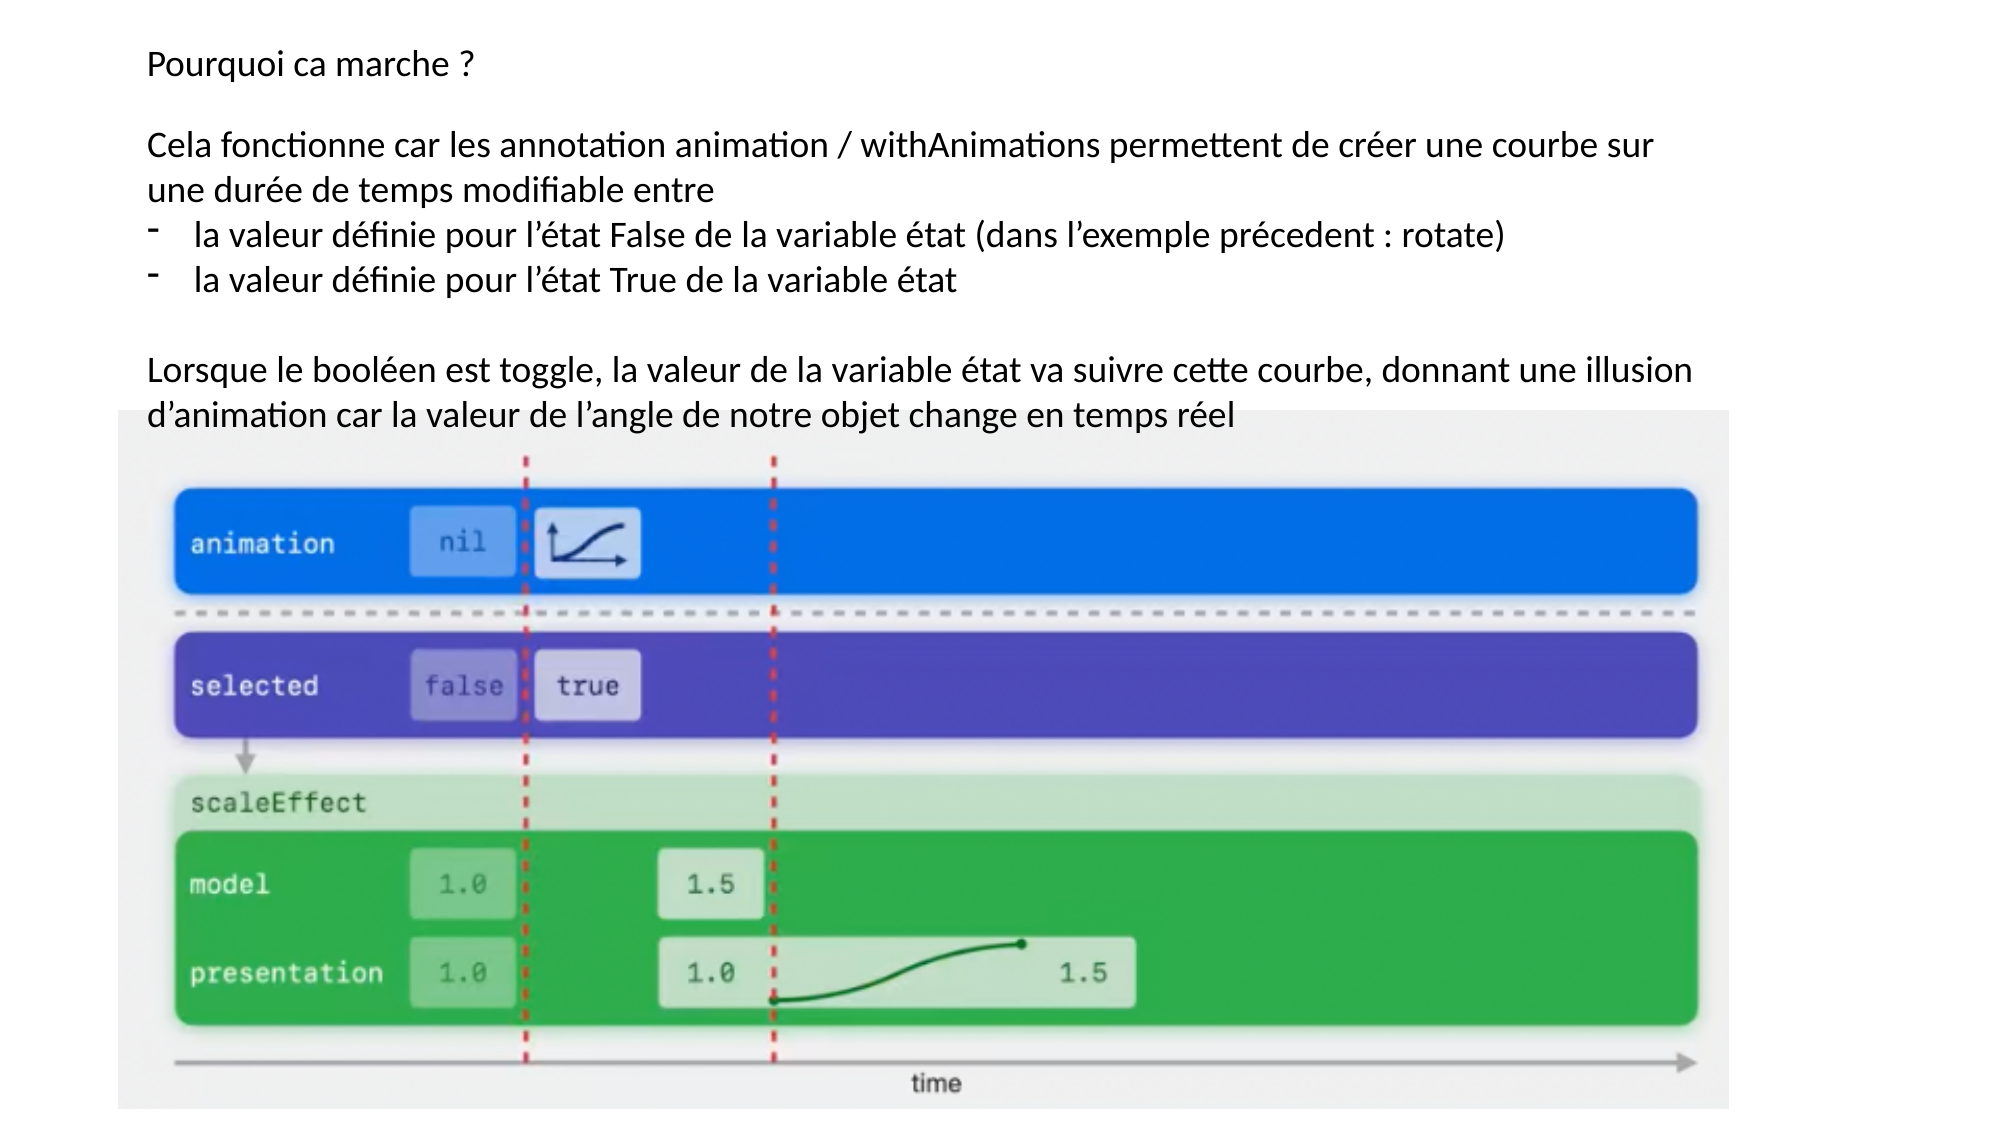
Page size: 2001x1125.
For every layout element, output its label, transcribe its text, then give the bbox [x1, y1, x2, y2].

text_box Pourquoi ca marche ? [132, 31, 1729, 91]
text_box Cela fonctionne car les annotation animation / withAnimations permettent de créer une courbe sur une durée de temps modifiable entre la valeur définie pour l’état False de la variable état (dans l’exemple précedent : rotate) la valeur définie pour l’état True de la variable état Lorsque le booléen est toggle, la valeur de la variable état va suivre cette courbe, donnant une illusion d’animation car la valeur de l’angle de notre objet change en temps réel [132, 112, 1729, 410]
picture [117, 410, 1729, 1109]
